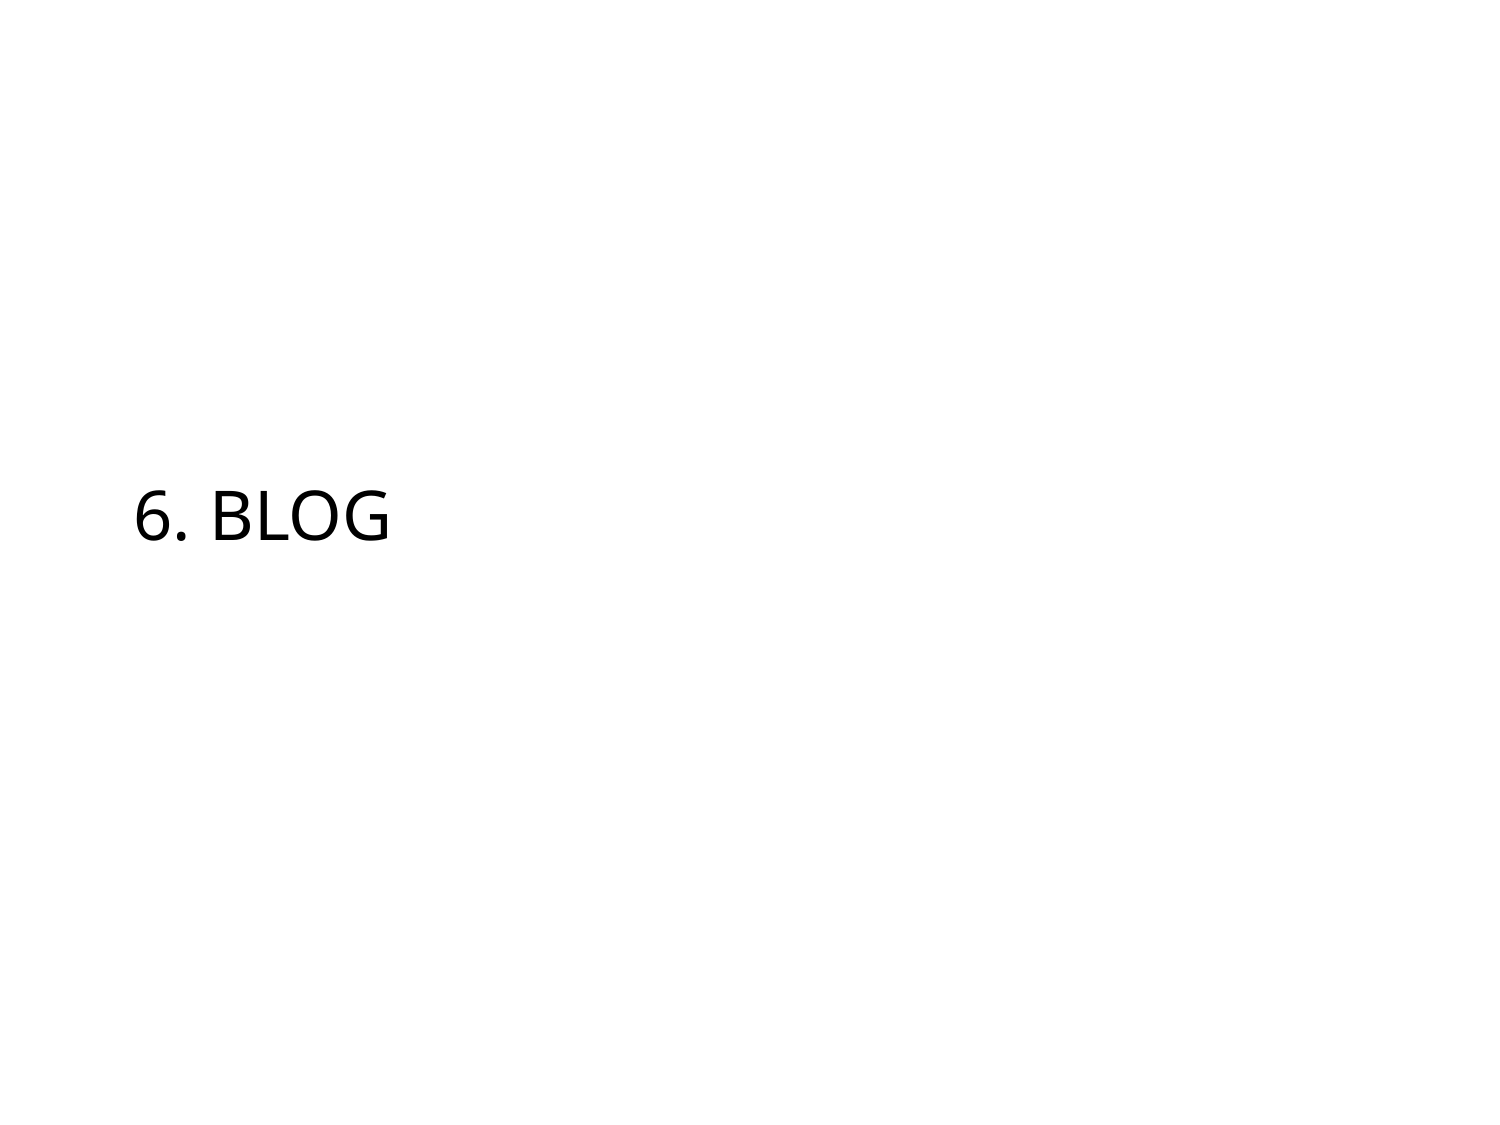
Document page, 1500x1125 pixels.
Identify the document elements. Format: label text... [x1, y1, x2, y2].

title 6. BLOG [118, 409, 1413, 628]
